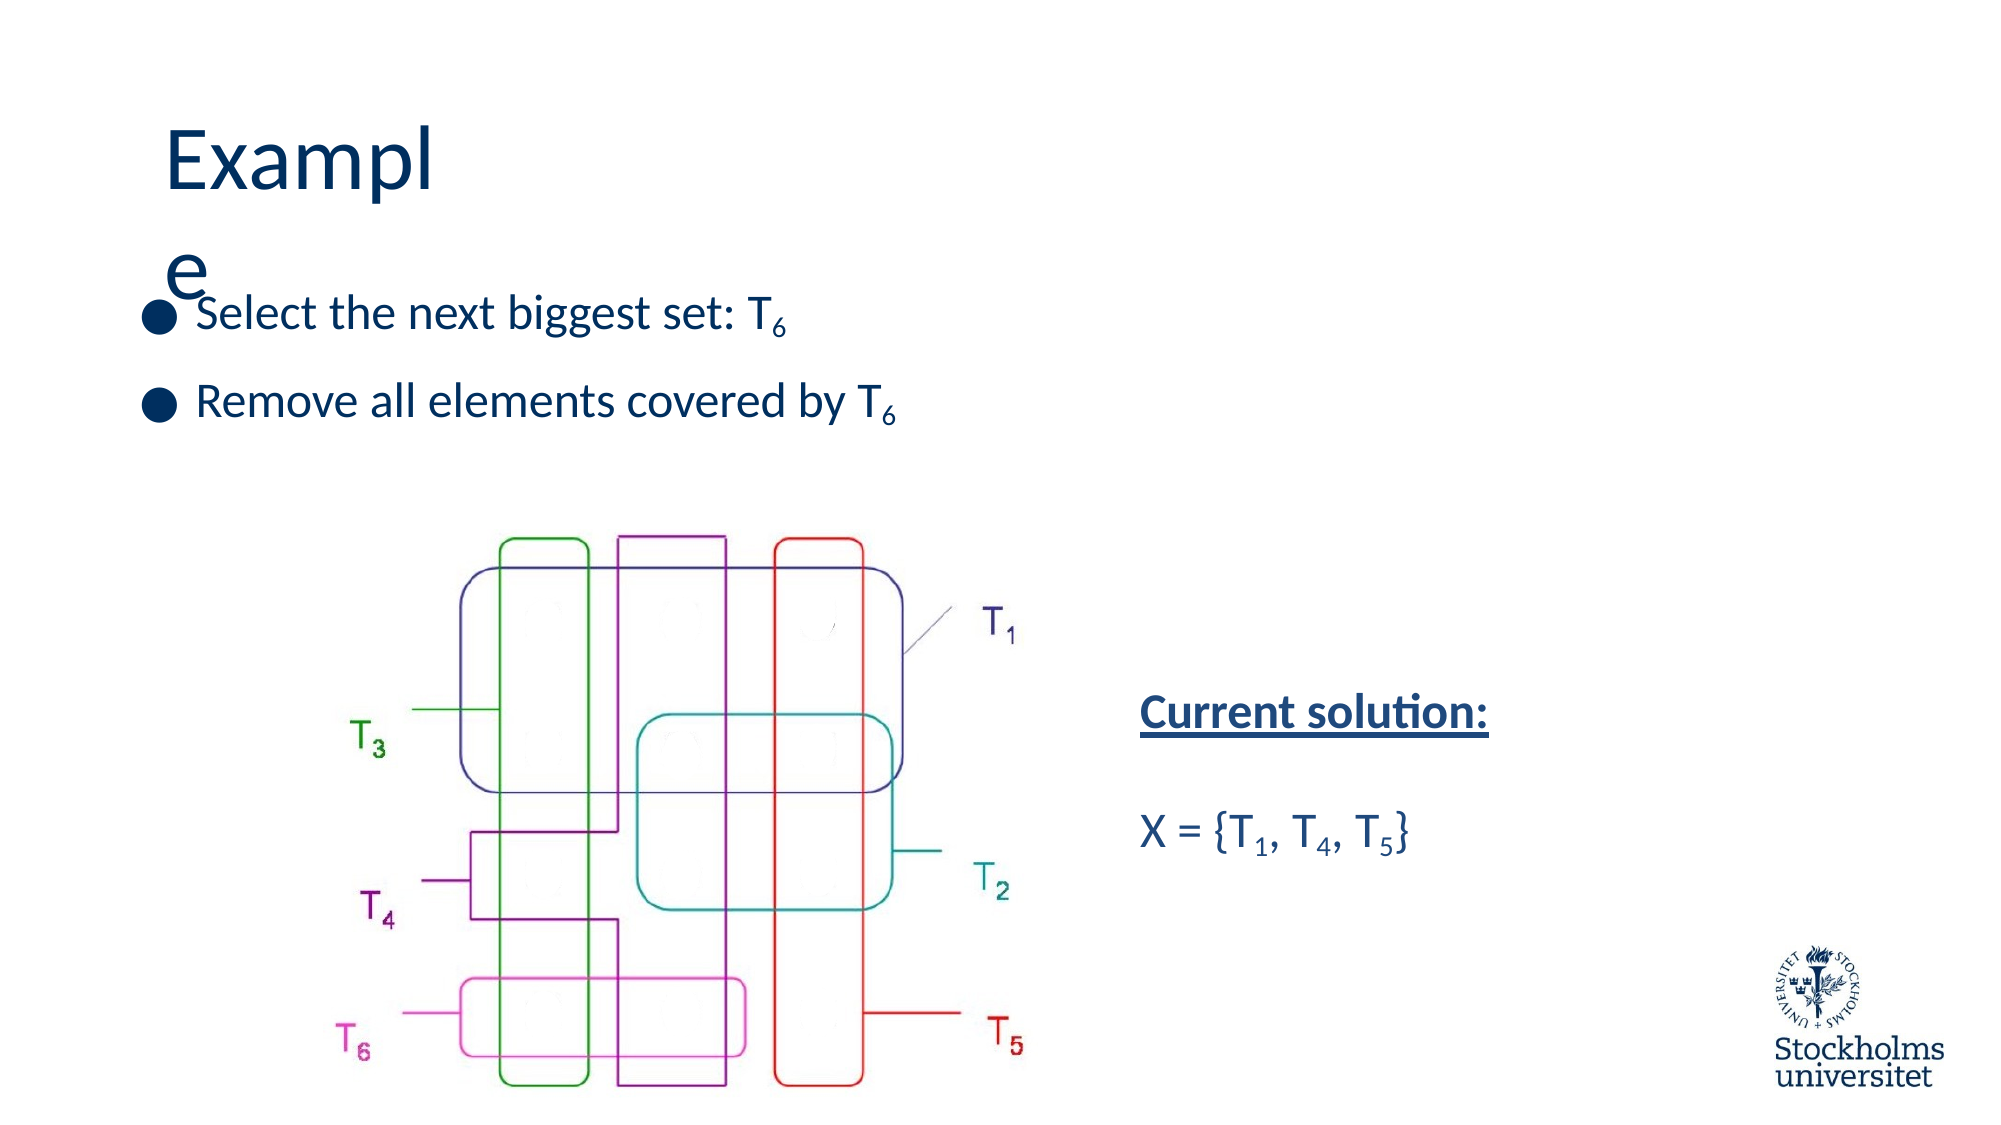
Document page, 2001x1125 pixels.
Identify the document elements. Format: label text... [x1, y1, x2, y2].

picture [1774, 945, 1944, 1088]
text_box Current solution: X = {T1, T4, T5} [1131, 676, 1496, 863]
title Example [162, 96, 482, 319]
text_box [322, 529, 1038, 1098]
text_box Select the next biggest set: T6 Remove all elements covered by T6 [135, 253, 908, 432]
